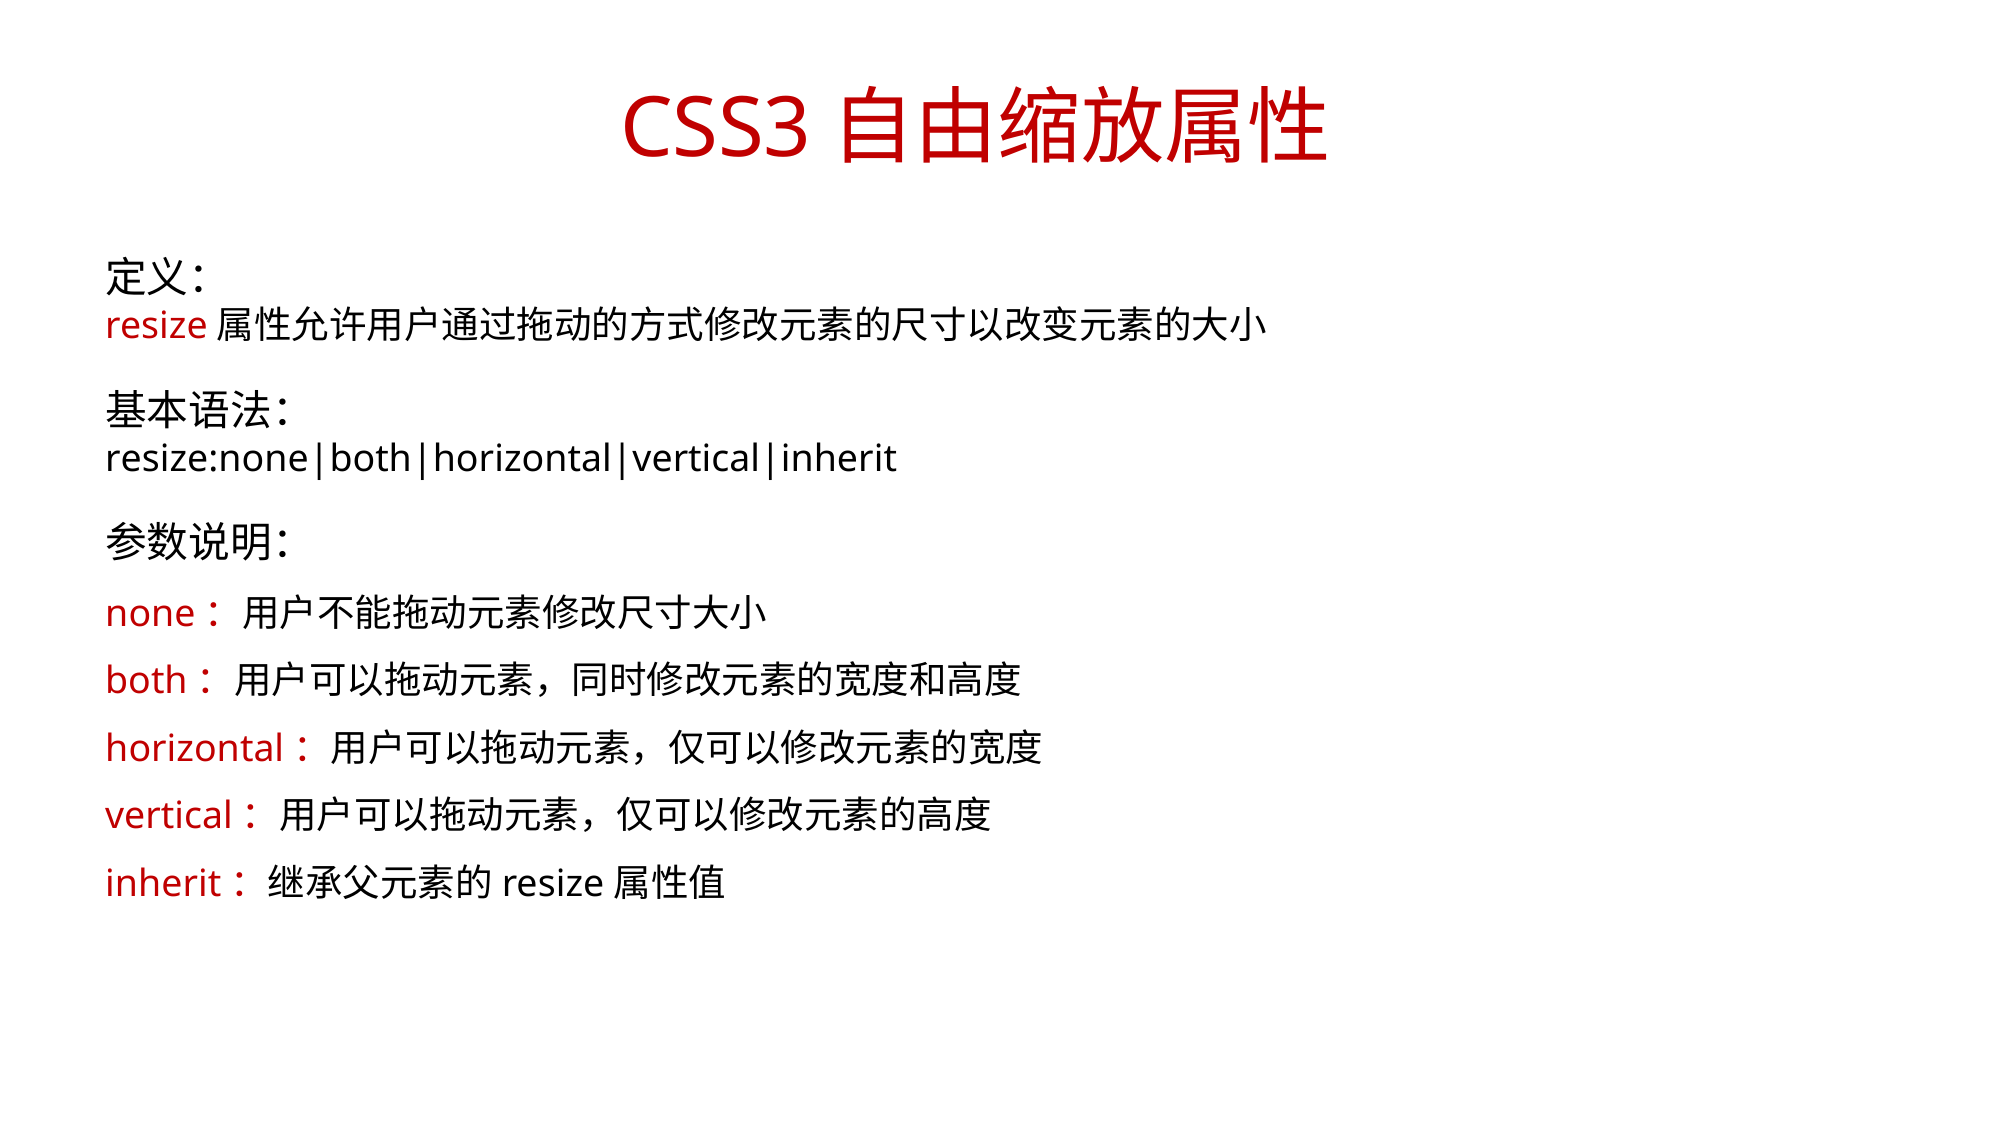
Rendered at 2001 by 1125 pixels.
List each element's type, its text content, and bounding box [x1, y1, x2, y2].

text_box 定义： resize属性允许用户通过拖动的方式修改元素的尺寸以改变元素的大小 基本语法： resize:none|both|horizontal|vertical|inherit 参数说明： none：用户不能拖动元素修改尺寸大小 both：用户可以拖动元素，同时修改元素的宽度和高度 horizontal：用户可以拖动元素，仅可以修改元素的宽度 vertical：用户可以拖动元素，仅可以修改元素的高度 inherit：继承父元素的resize属性值 [90, 218, 1910, 911]
text_box CSS3自由缩放属性 [605, 15, 1346, 181]
